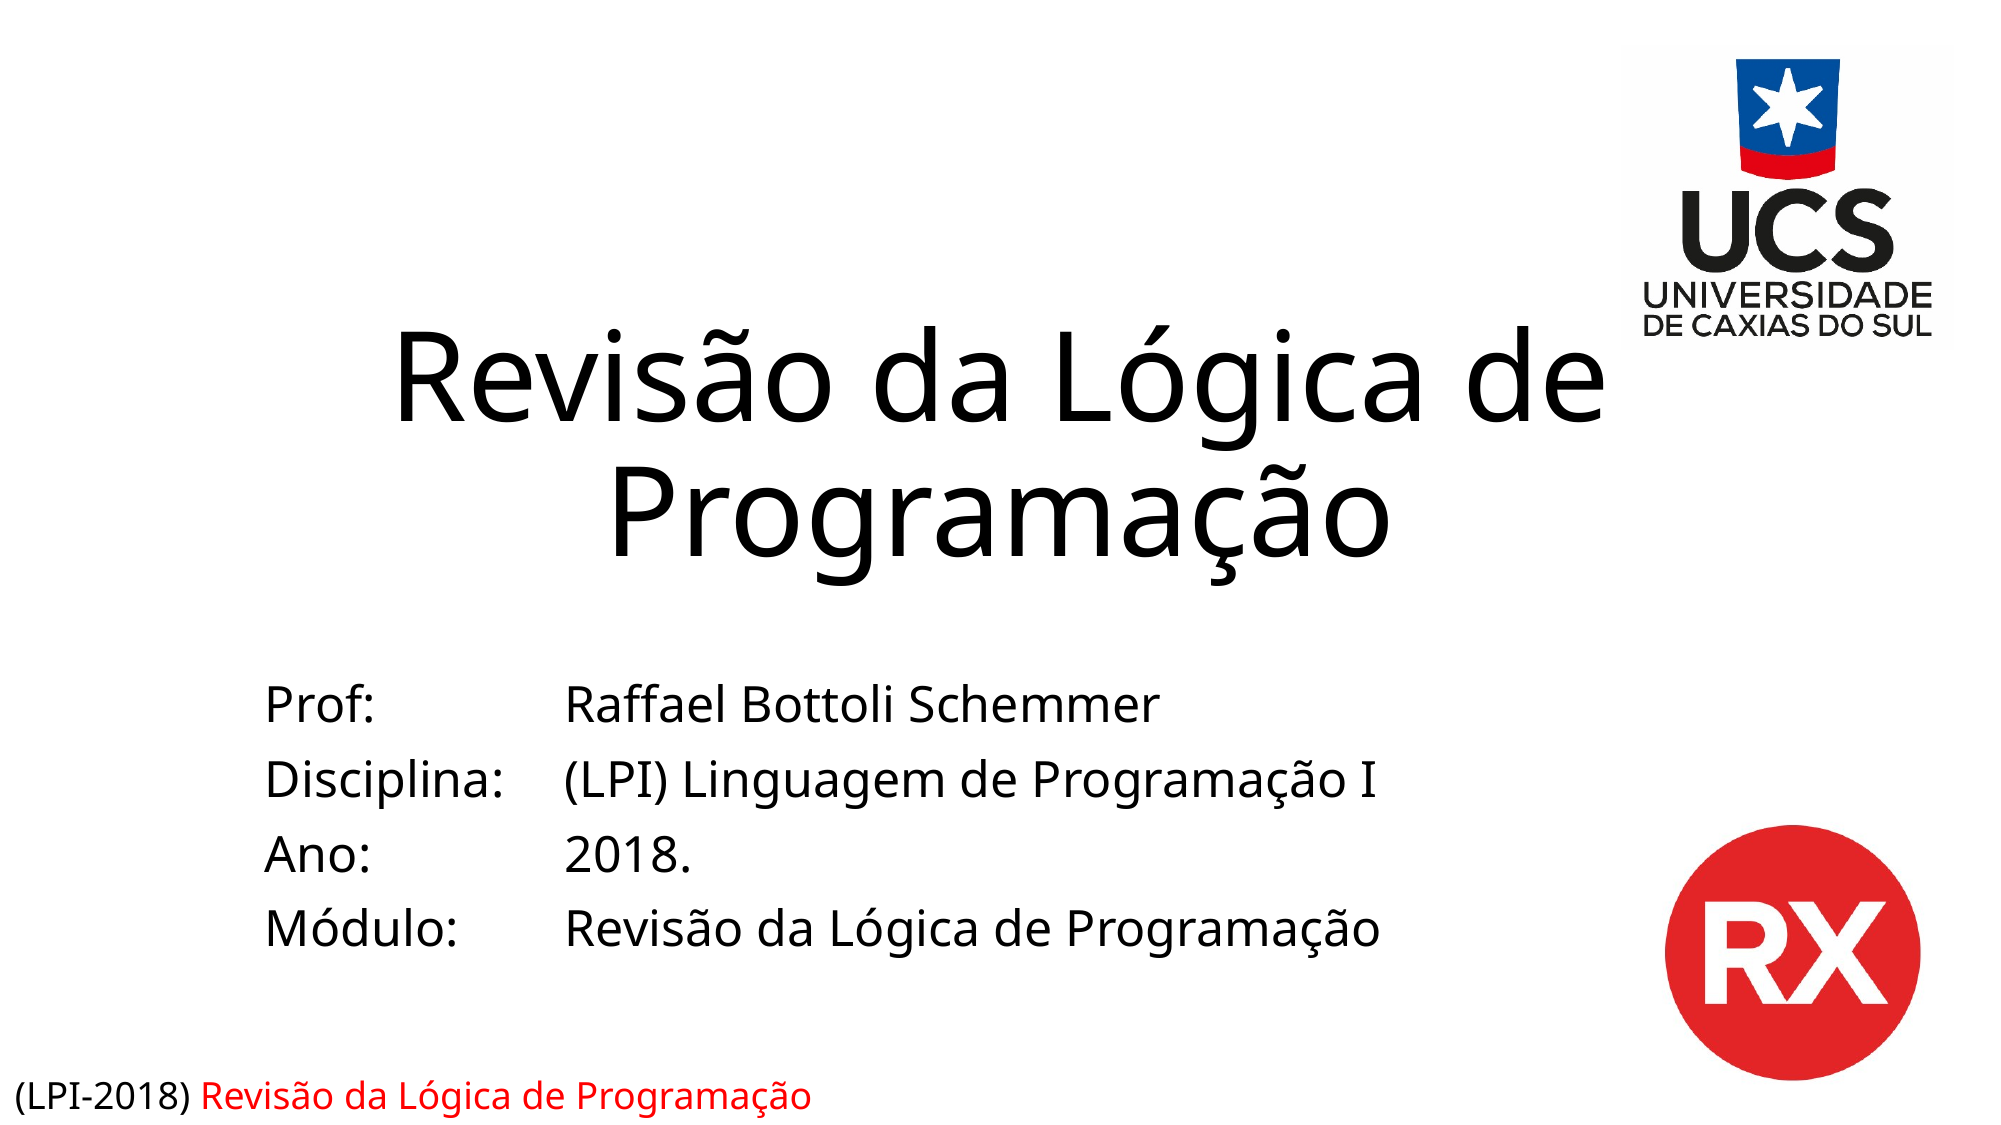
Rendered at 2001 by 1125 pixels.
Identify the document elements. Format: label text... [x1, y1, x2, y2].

picture [1650, 810, 1935, 1095]
subtitle Prof: Raffael Bottoli Schemmer Disciplina: (LPI) Linguagem de Programação I Ano: 2018. Módulo: Revisão da Lógica de Programação [249, 590, 1935, 1049]
title Revisão da Lógica de Programação [208, 198, 1792, 591]
picture [1621, 45, 1954, 351]
text_box (LPI-2018) Revisão da Lógica de Programação [0, 1064, 2000, 1125]
